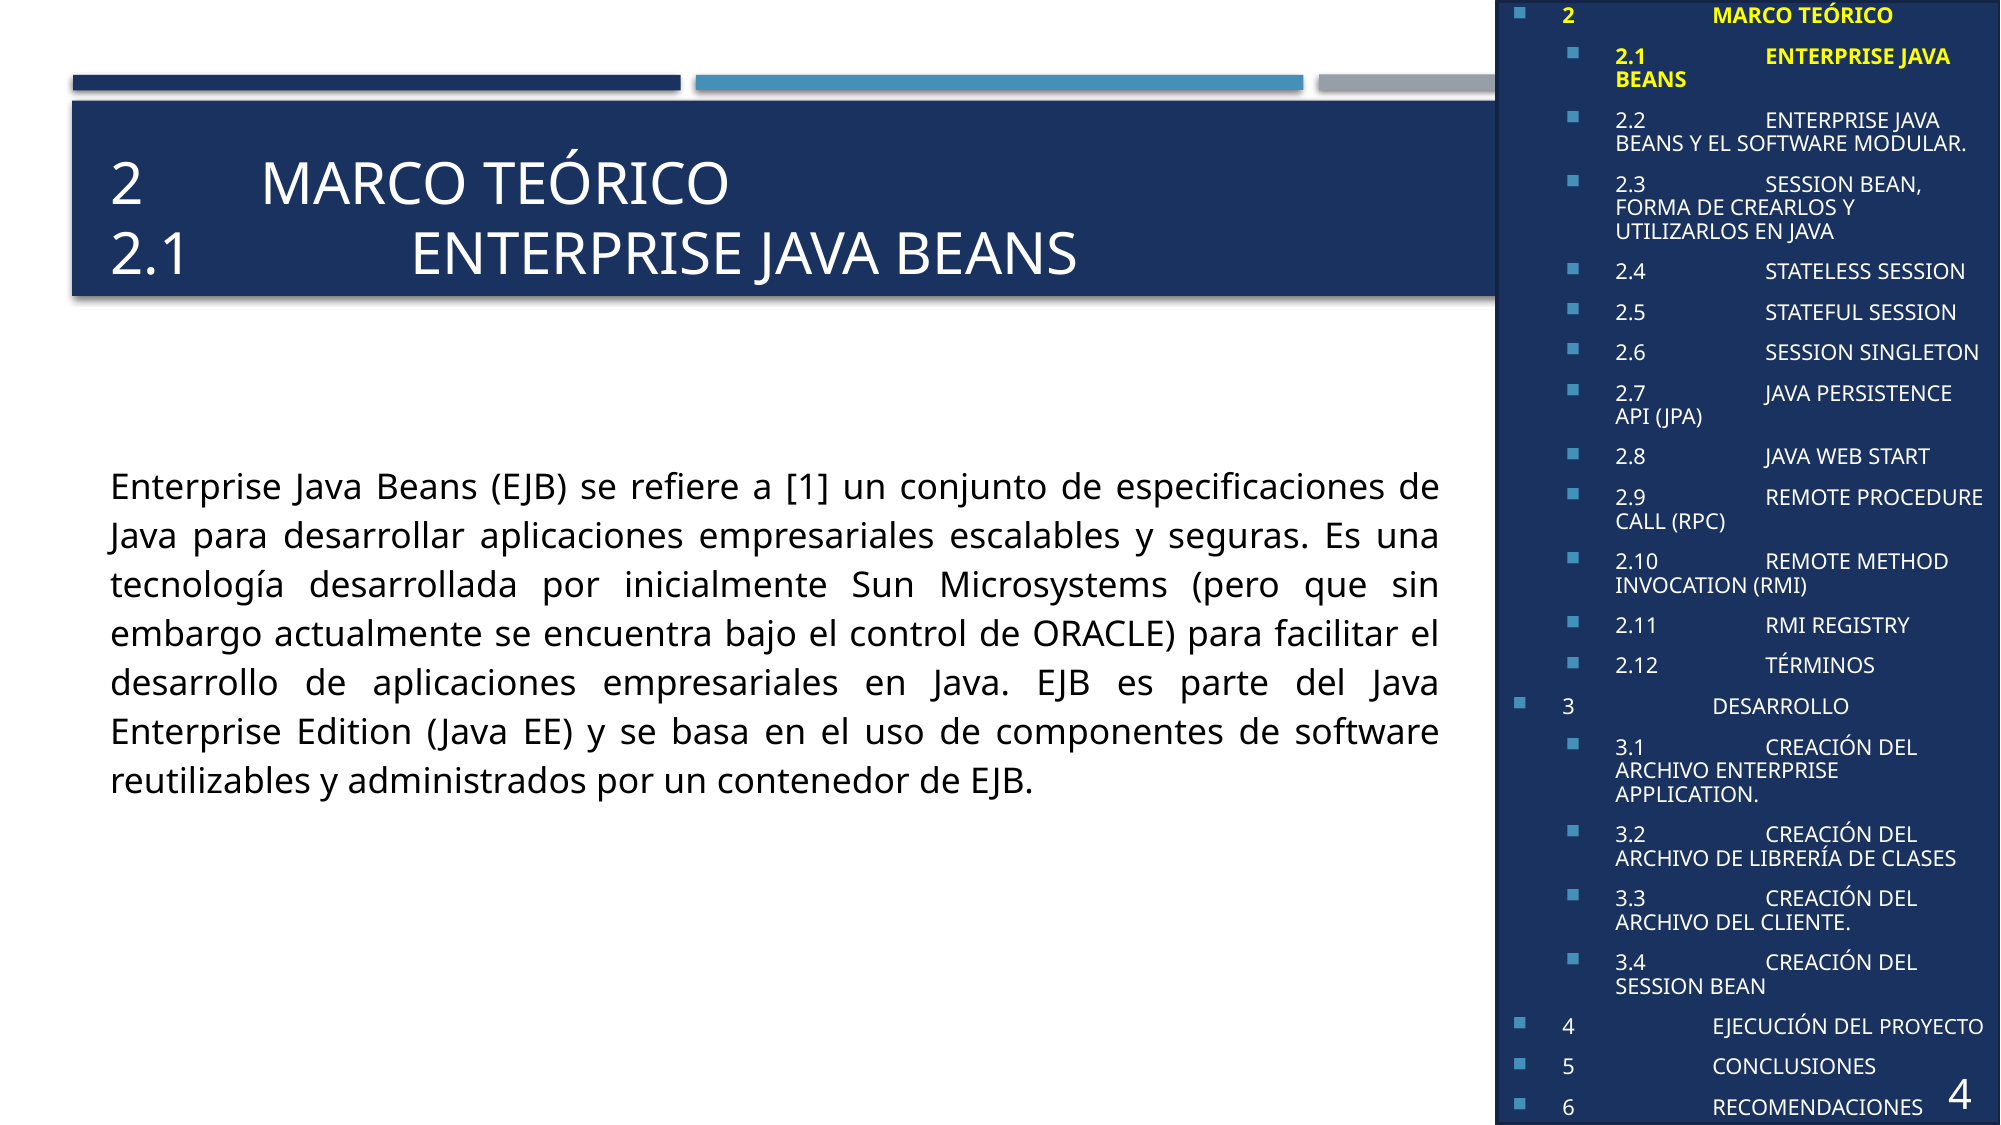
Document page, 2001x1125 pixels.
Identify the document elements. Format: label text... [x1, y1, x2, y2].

text_box Enterprise Java Beans (EJB) se refiere a [1] un conjunto de especificaciones de Java para desarrollar aplicaciones empresariales escalables y seguras. Es una tecnología desarrollada por inicialmente Sun Microsystems (pero que sin embargo actualmente se encuentra bajo el control de ORACLE) para facilitar el desarrollo de aplicaciones empresariales en Java. EJB es parte del Java Enterprise Edition (Java EE) y se basa en el uso de componentes de software reutilizables y administrados por un contenedor de EJB. [95, 450, 1456, 808]
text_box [1496, 0, 2000, 1125]
title 2 Marco teórico 2.1 ENTERPRISE JAVA BEANS [95, 127, 1490, 294]
